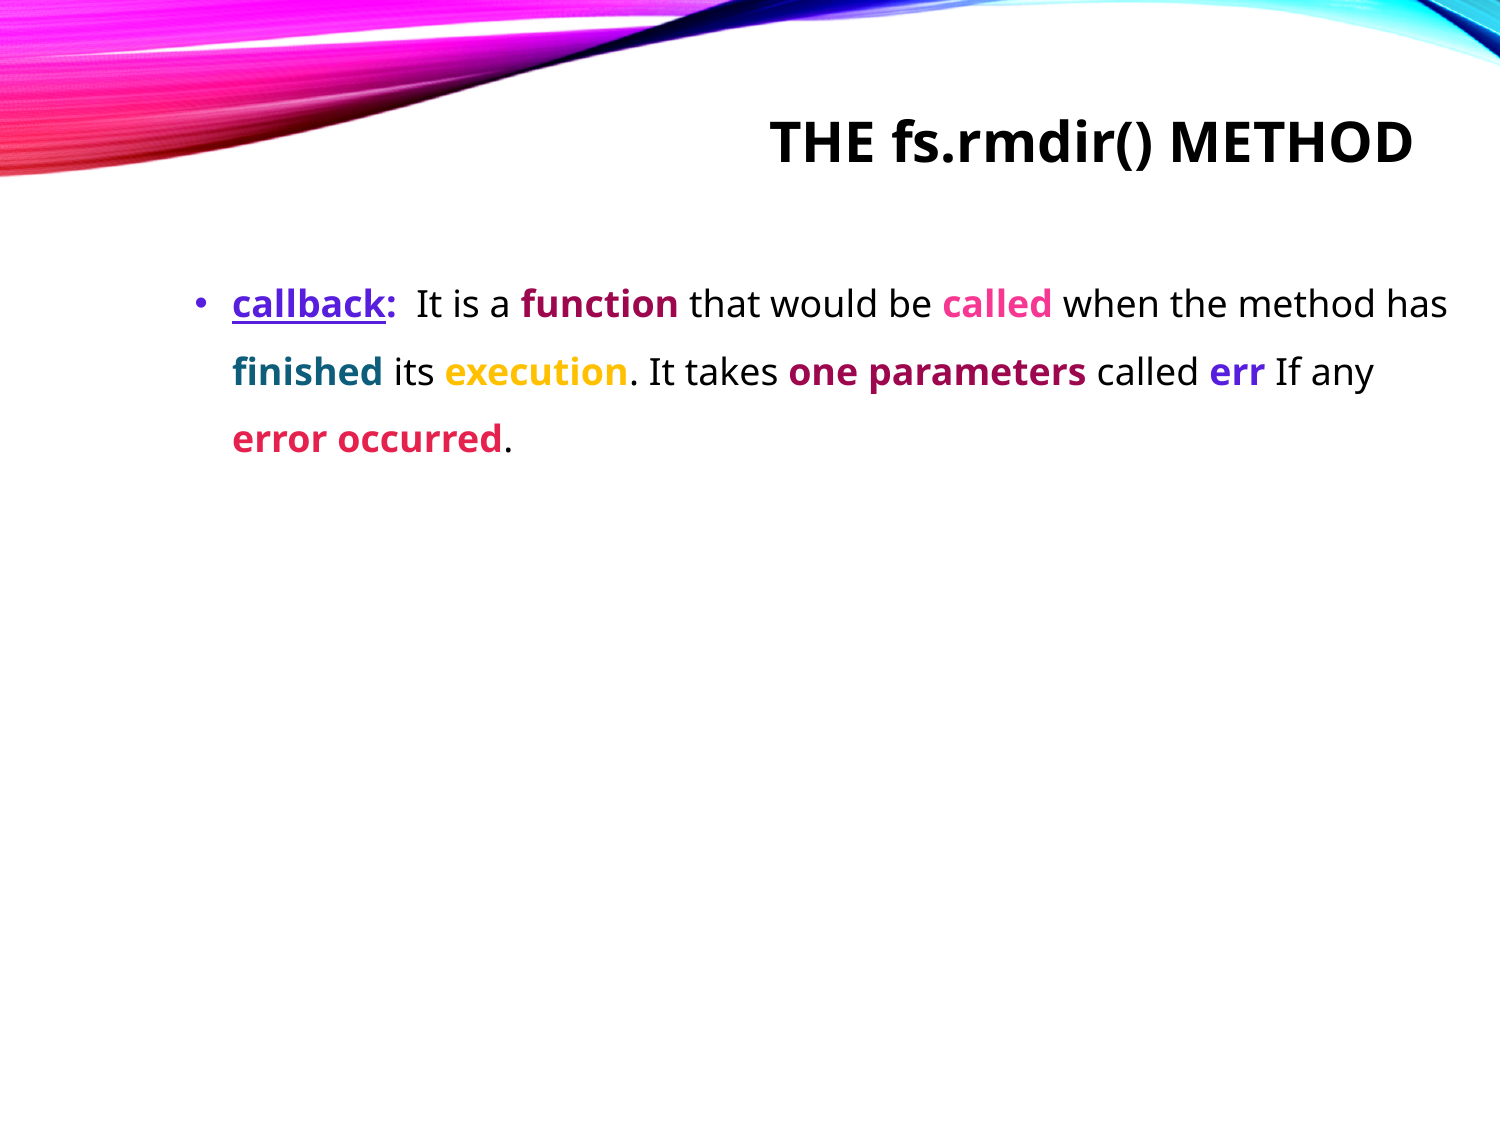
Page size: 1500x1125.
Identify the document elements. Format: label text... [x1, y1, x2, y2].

title The fs.rmdir() method [383, 38, 1431, 250]
picture [0, 0, 1500, 178]
list callback: It is a function that would be called when the method has finished its execution. It takes one parameters called err If any error occurred. [29, 250, 1475, 1111]
